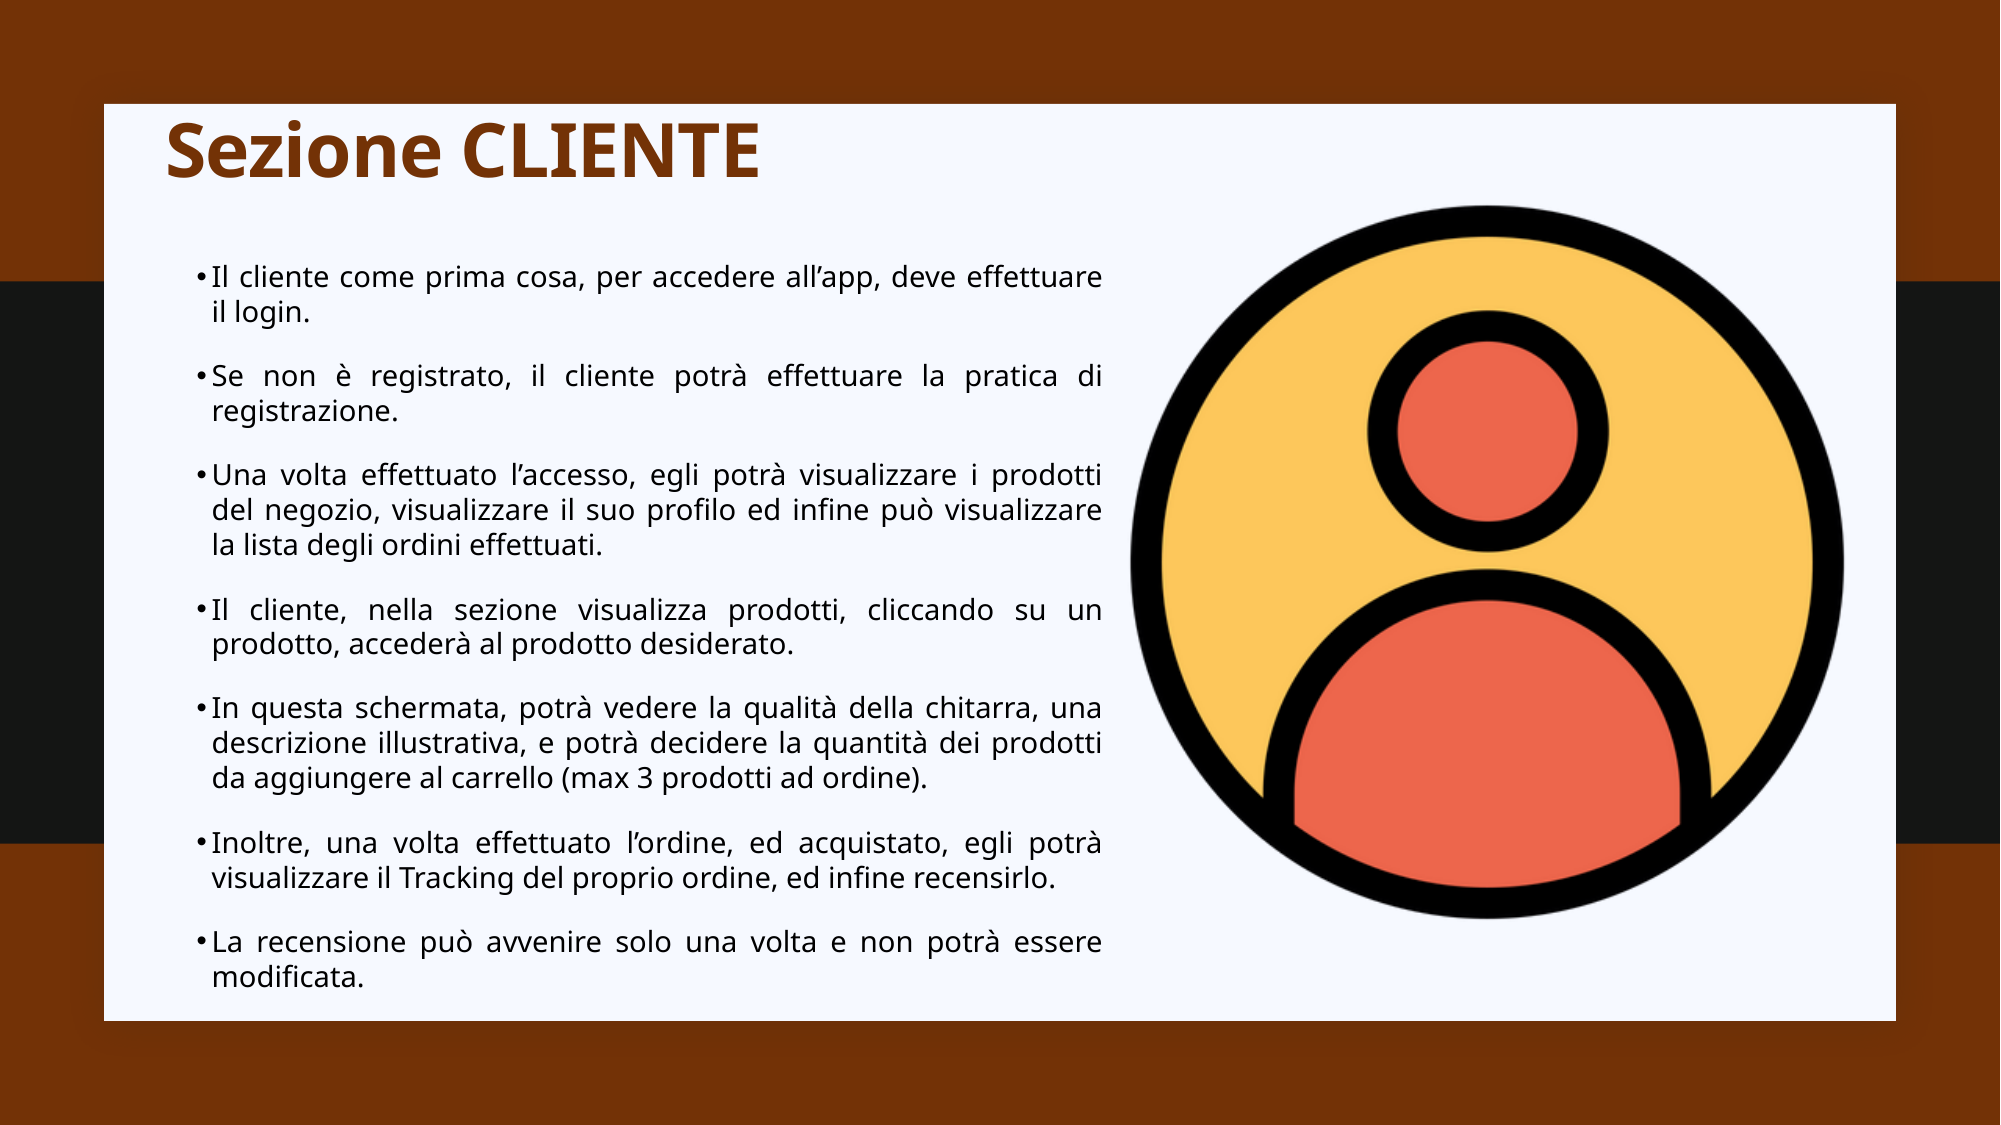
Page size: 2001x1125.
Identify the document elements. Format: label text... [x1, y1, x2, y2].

picture [1087, 161, 1889, 964]
list Il cliente come prima cosa, per accedere all’app, deve effettuare il login. Se non è registrato, il cliente potrà effettuare la pratica di registrazione. Una volta effettuato l’accesso, egli potrà visualizzare i prodotti del negozio, visualizzare il suo profilo ed infine può visualizzare la lista degli ordini effettuati. Il cliente, nella sezione visualizza prodotti, cliccando su un prodotto, accederà al prodotto desiderato. In questa schermata, potrà vedere la qualità della chitarra, una descrizione illustrativa, e potrà decidere la quantità dei prodotti da aggiungere al carrello (max 3 prodotti ad ordine). Inoltre, una volta effettuato l’ordine, ed acquistato, egli potrà visualizzare il Tracking del proprio ordine, ed infine recensirlo. La recensione può avvenire solo una volta e non potrà essere modificata. [196, 251, 1104, 1020]
title Sezione CLIENTE [150, 105, 1088, 202]
